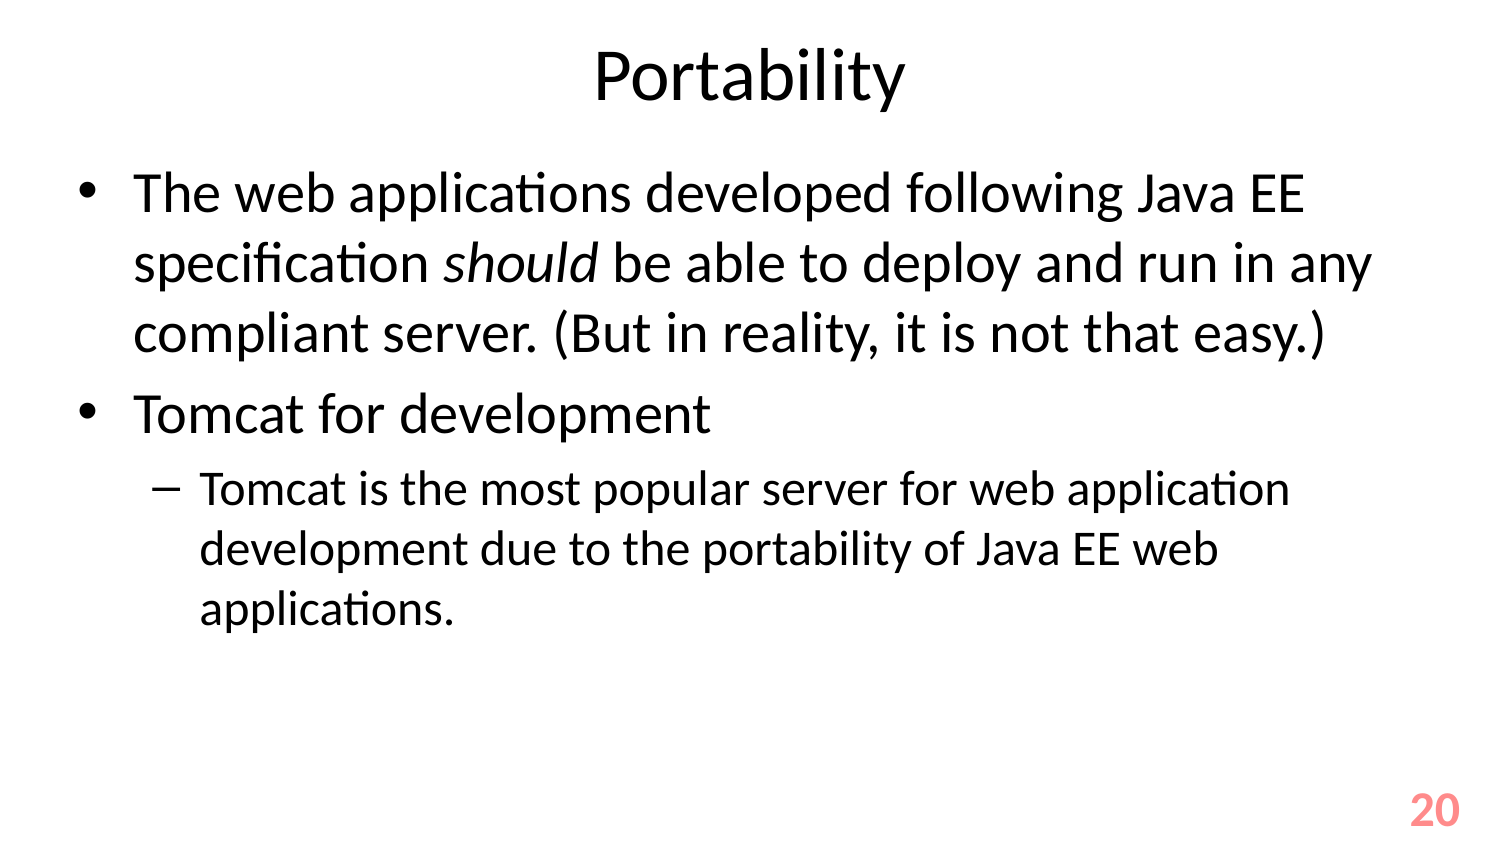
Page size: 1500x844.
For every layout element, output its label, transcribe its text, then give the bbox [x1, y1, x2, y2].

list The web applications developed following Java EE specification should be able to deploy and run in any compliant server. (But in reality, it is not that easy.) Tomcat for development Tomcat is the most popular server for web application development due to the portability of Java EE web applications. [62, 146, 1450, 760]
slide_number 20 [1125, 784, 1475, 830]
title Portability [75, 0, 1425, 141]
